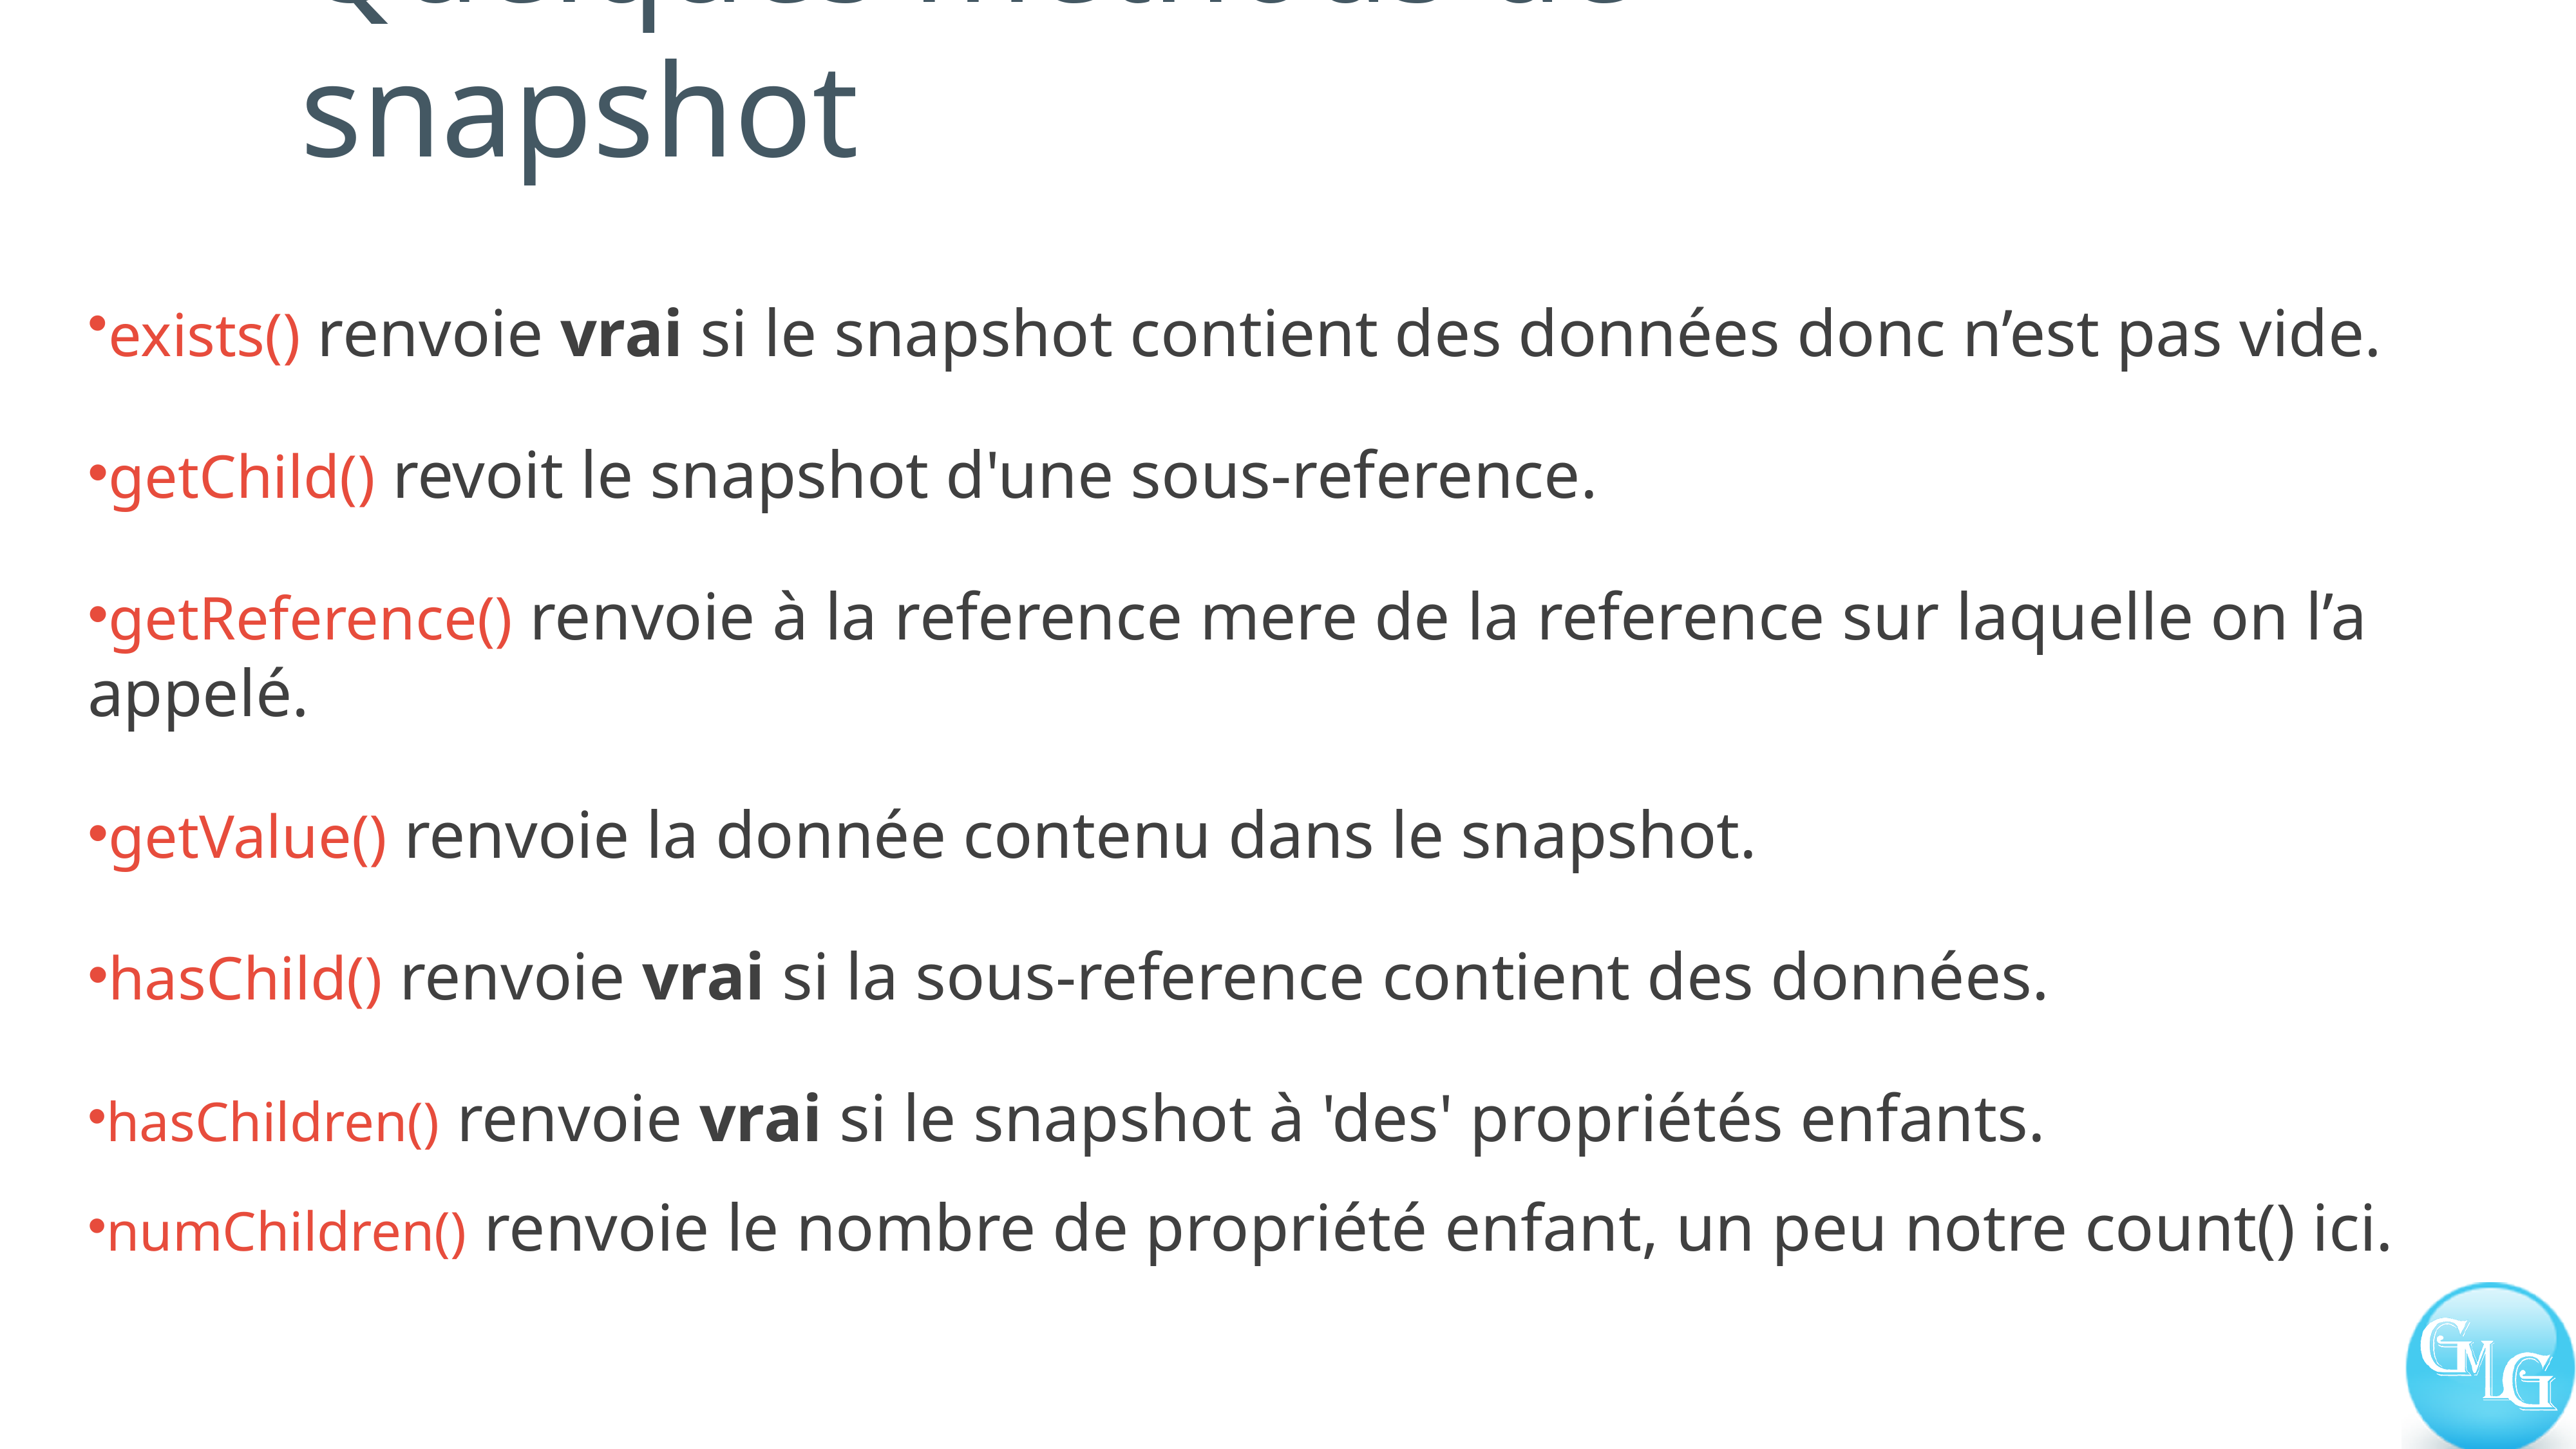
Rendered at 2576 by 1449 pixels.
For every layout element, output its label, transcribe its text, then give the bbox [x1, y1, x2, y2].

text_box exists() renvoie vrai si le snapshot contient des données donc n’est pas vide. getChild() revoit le snapshot d'une sous-reference. getReference() renvoie à la reference mere de la reference sur laquelle on l’a appelé. getValue() renvoie la donnée contenu dans le snapshot. hasChild() renvoie vrai si la sous-reference contient des données. hasChildren() renvoie vrai si le snapshot à 'des' propriétés enfants. numChildren() renvoie le nombre de propriété enfant, un peu notre count() ici. [88, 185, 2566, 1416]
picture [2401, 1280, 2576, 1449]
text_box Quelques methods de snapshot [290, 25, 2184, 185]
